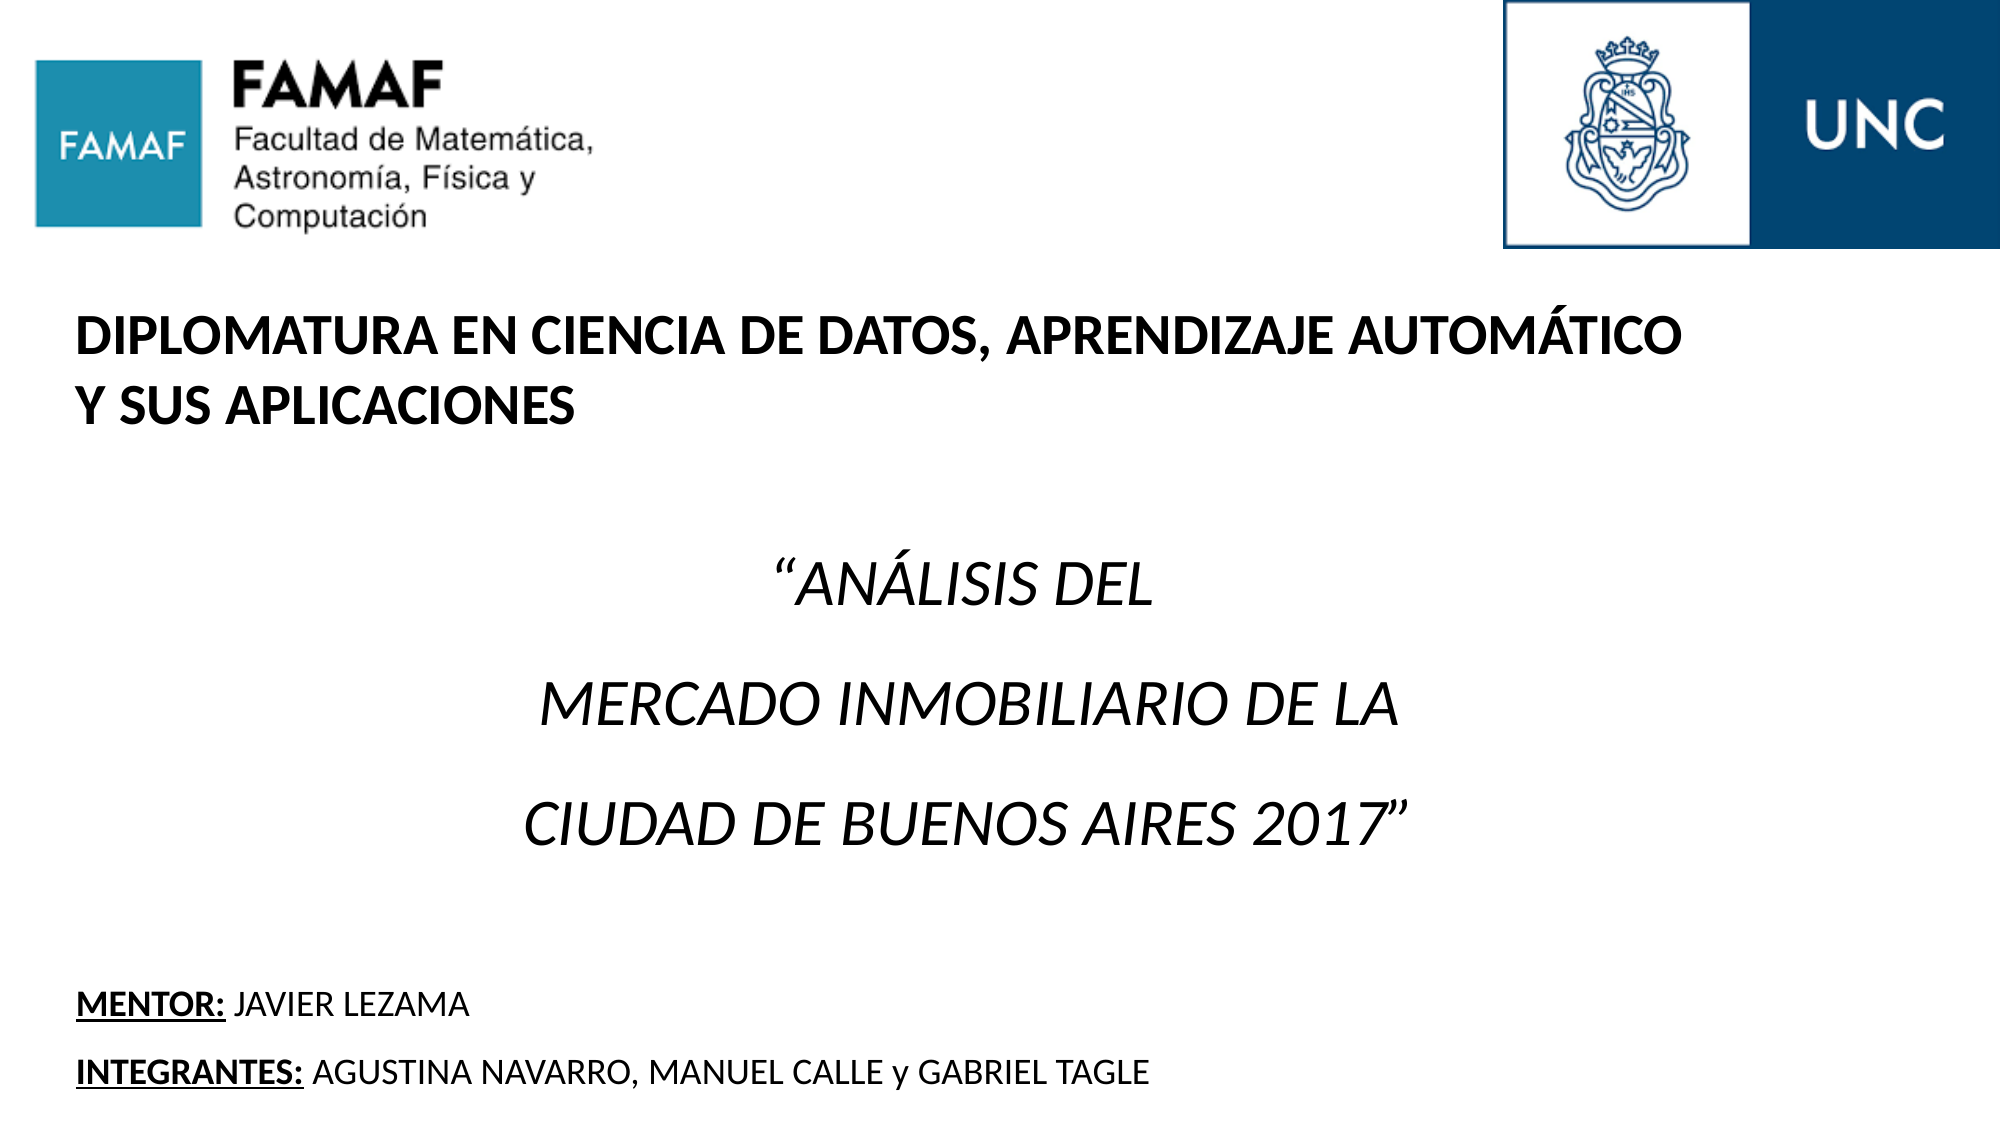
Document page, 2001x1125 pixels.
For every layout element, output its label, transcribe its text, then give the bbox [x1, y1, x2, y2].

text_box “Análisis del mercado inmobiliario de la ciudad de buenos aires 2017” [493, 490, 1431, 911]
text_box MENTOR: JAVIER LEZAMA INTEGRANTES: AGUSTINA NAVARRO, MANUEL CALLE y GABRIEL TAGLE [61, 949, 1273, 1099]
picture [1503, 0, 2000, 249]
picture [0, 0, 640, 274]
text_box DIPLOMATURA EN CIENCIA DE DATOS, APRENDIZAJE AUTOMÁTICO Y SUS APLICACIONES [61, 288, 1785, 489]
